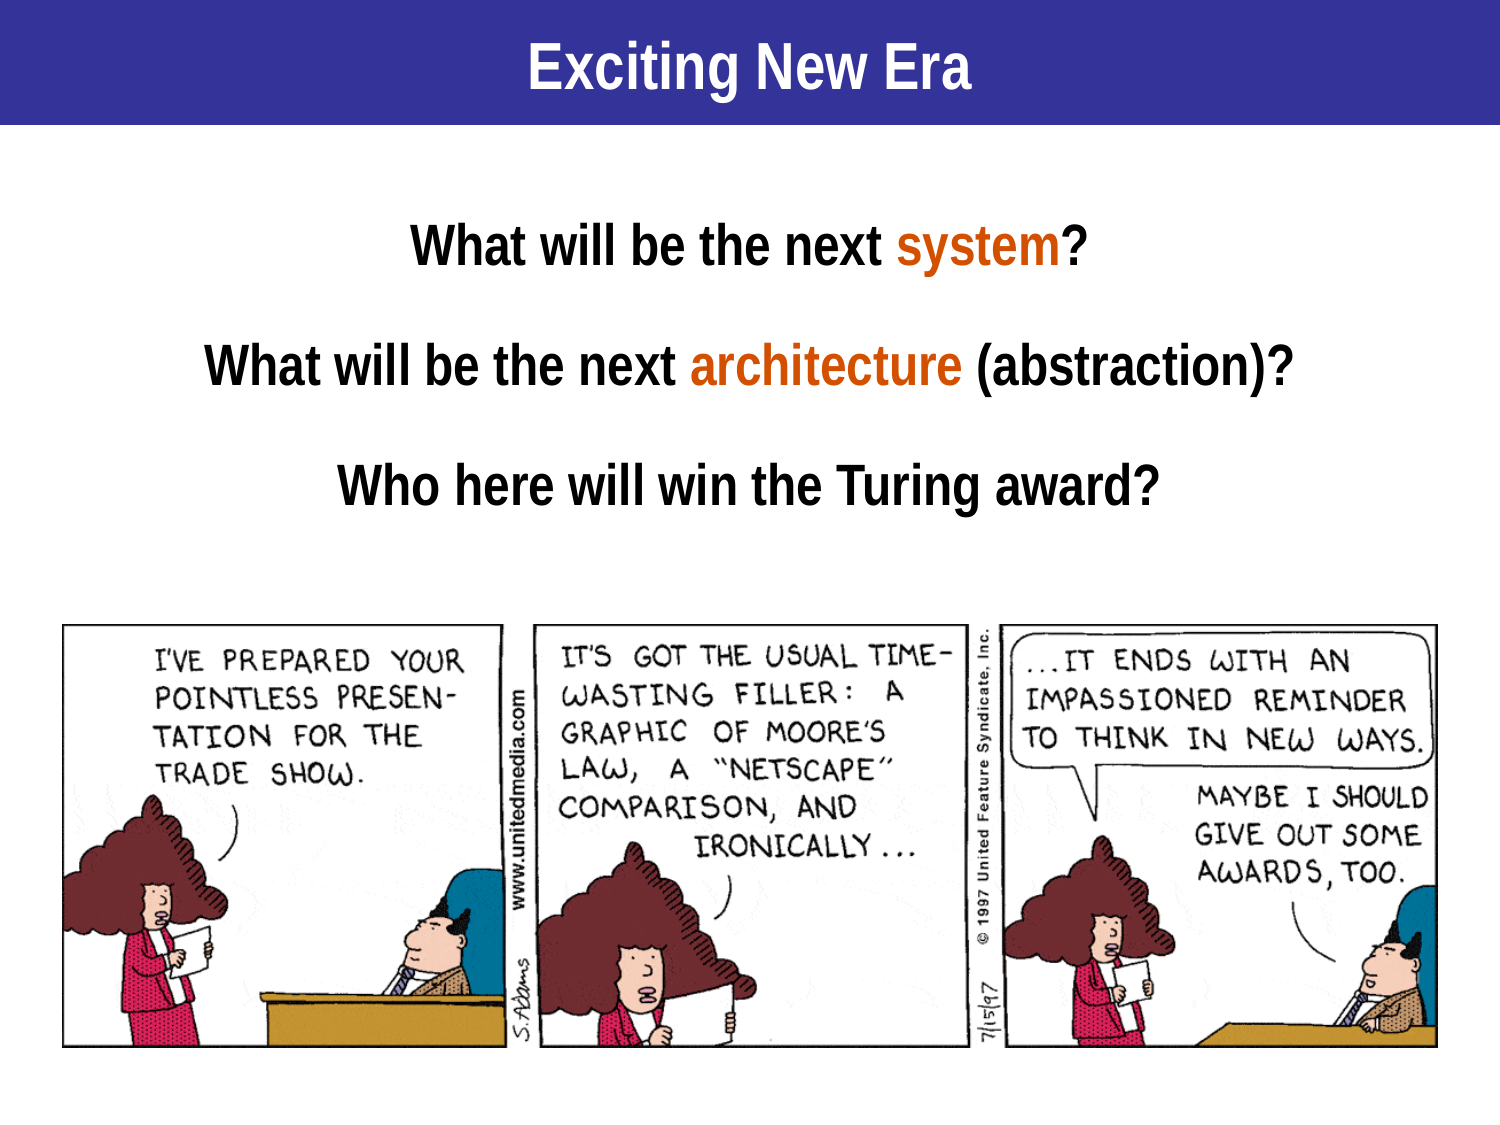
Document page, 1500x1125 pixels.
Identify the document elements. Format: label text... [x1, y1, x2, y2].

list What will be the next system? What will be the next architecture (abstraction)? Who here will win the Turing award? [74, 199, 1426, 601]
picture [62, 624, 1438, 1048]
title Exciting New Era [0, 0, 1500, 126]
